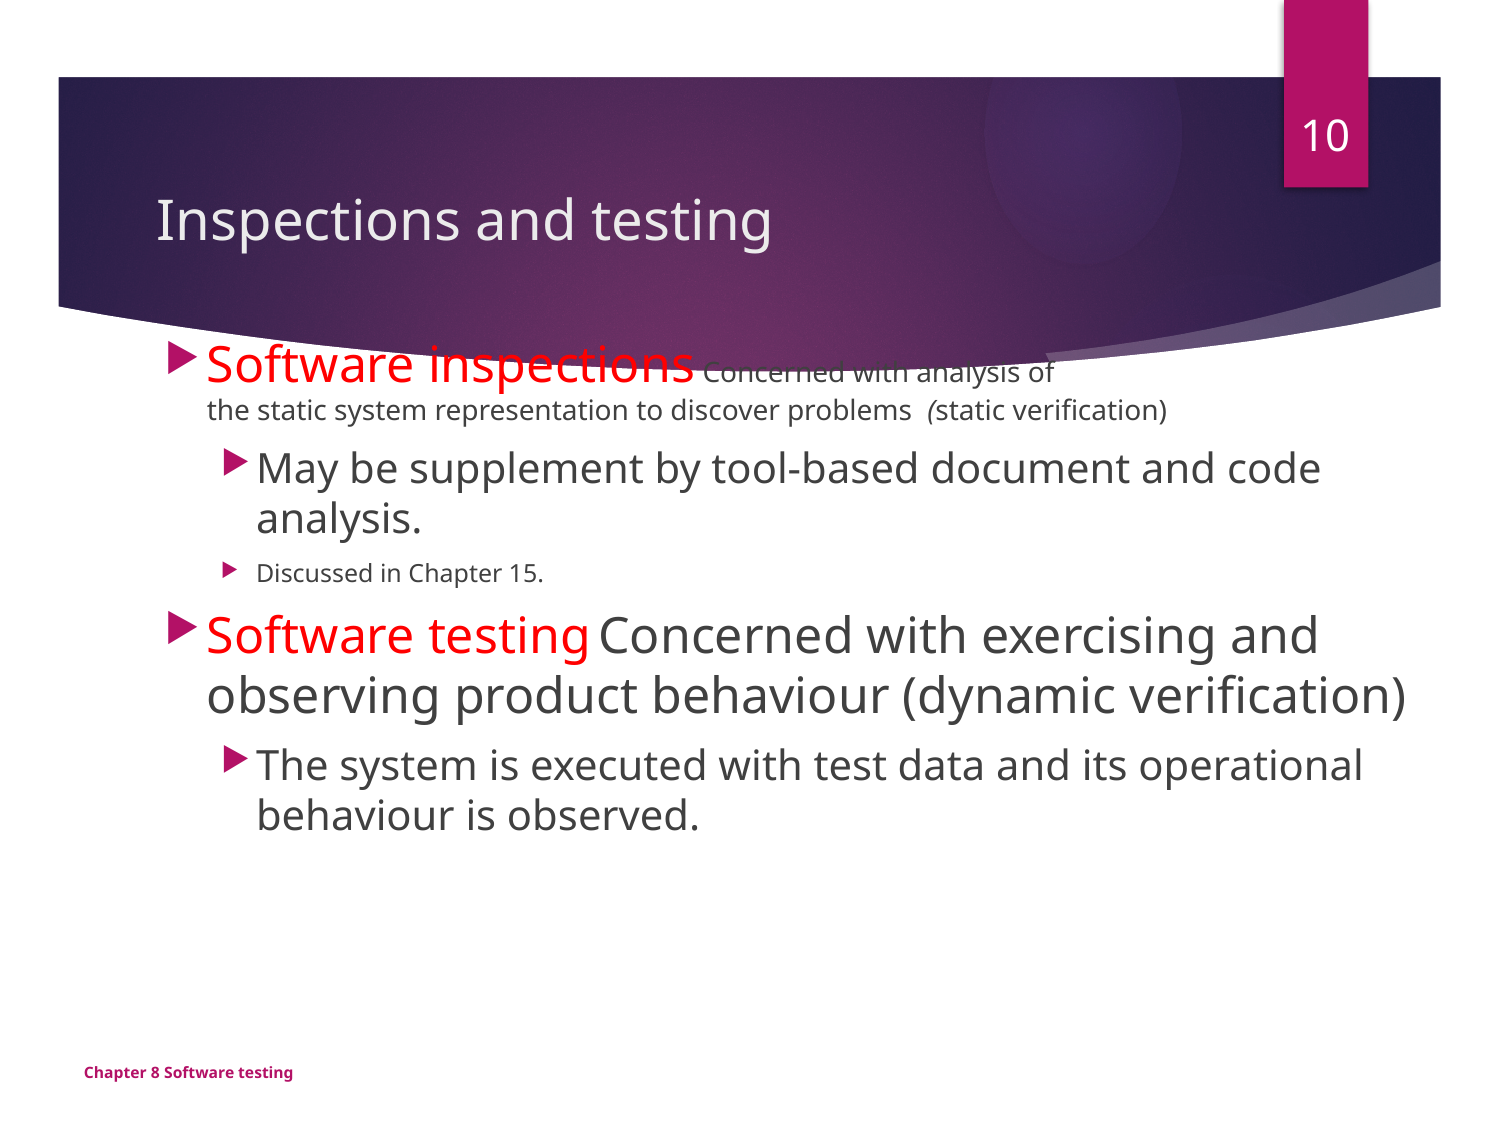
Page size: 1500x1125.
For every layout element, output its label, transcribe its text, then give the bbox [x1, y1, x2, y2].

title Inspections and testing [142, 159, 1220, 276]
slide_number 10 [1273, 48, 1377, 175]
footer Chapter 8 Software testing [69, 1048, 544, 1099]
list Software inspections Concerned with analysis of the static system representation to discover problems (static verification) May be supplement by tool-based document and code analysis. Discussed in Chapter 15. Software testing Concerned with exercising and observing product behaviour (dynamic verification) The system is executed with test data and its operational behaviour is observed. [149, 325, 1431, 1003]
